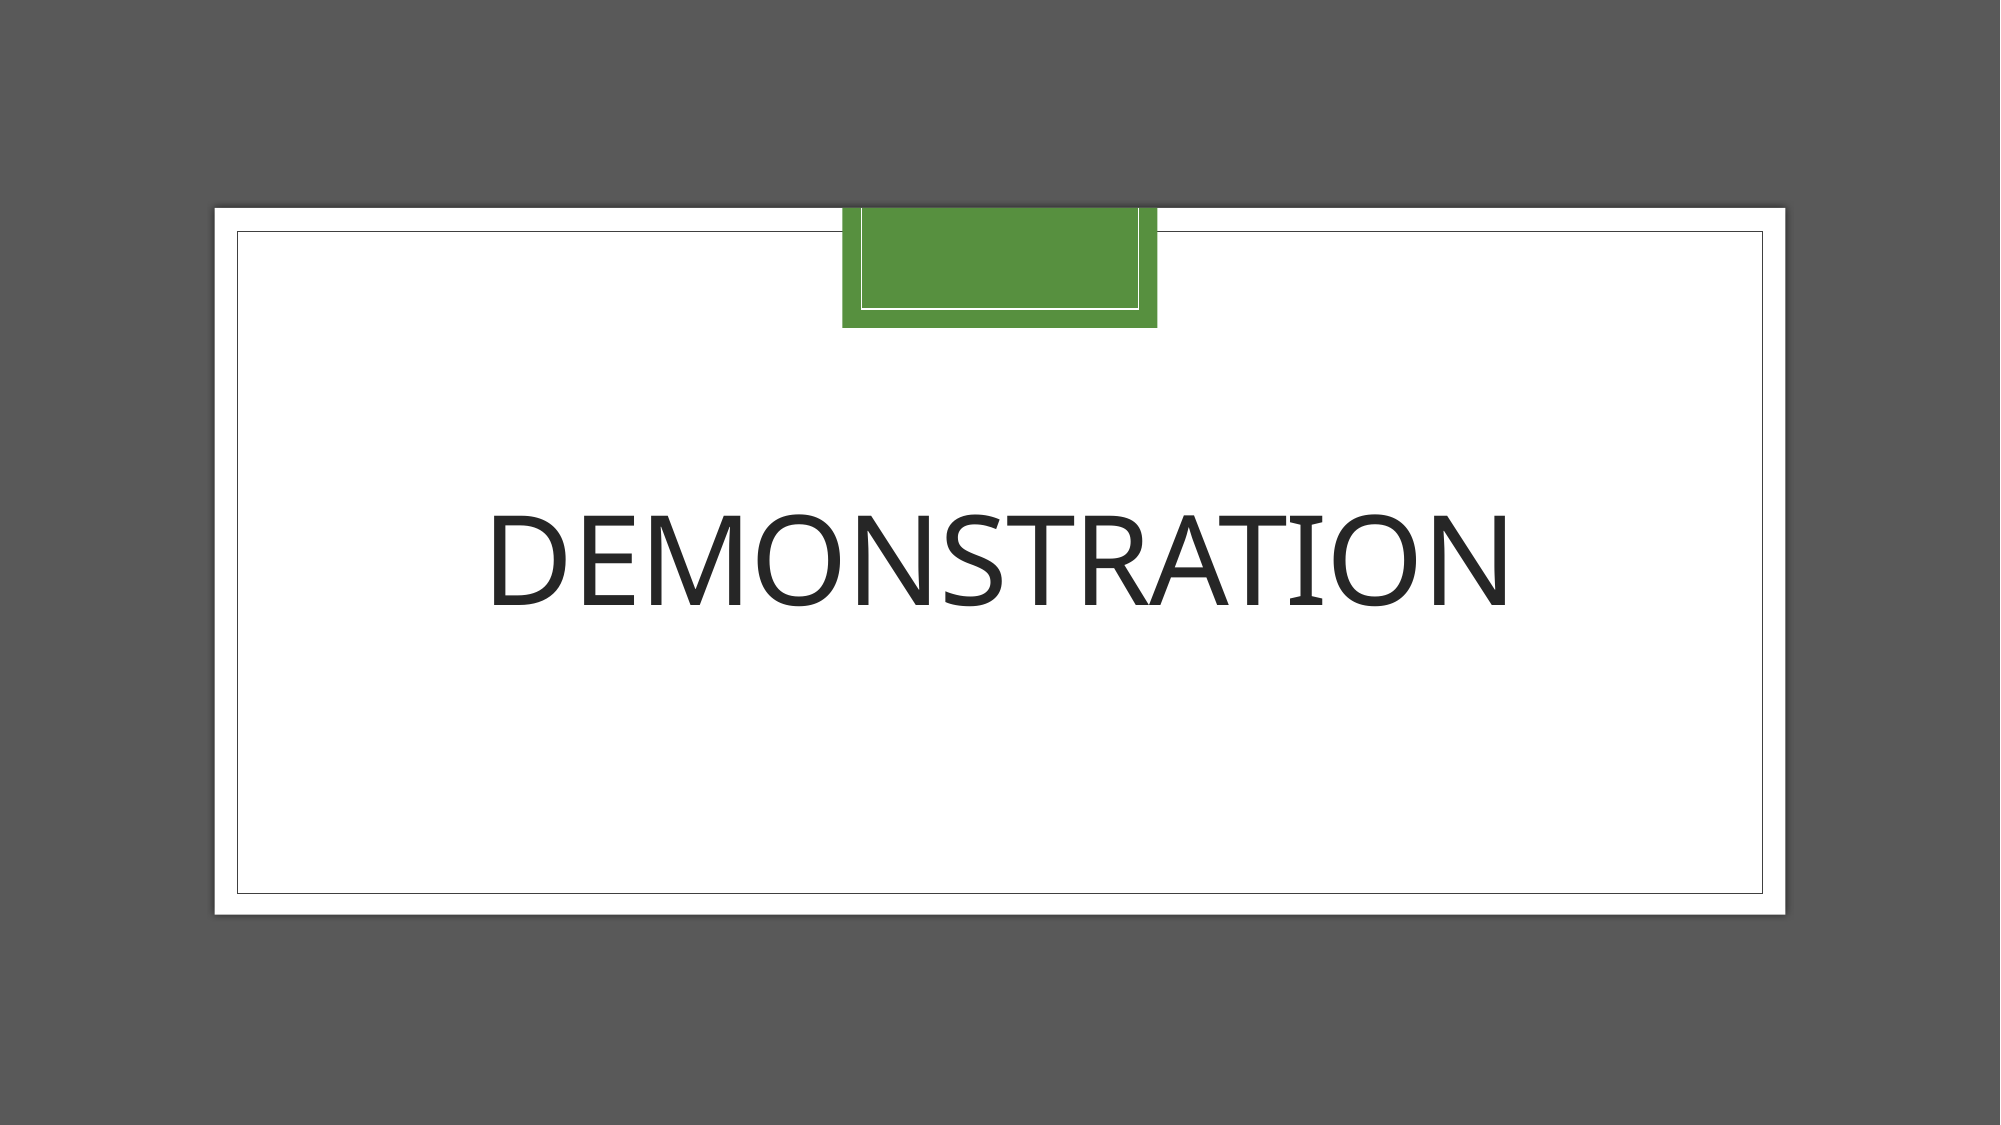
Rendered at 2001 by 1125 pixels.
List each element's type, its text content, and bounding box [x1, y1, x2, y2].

title Demonstration [267, 368, 1733, 769]
